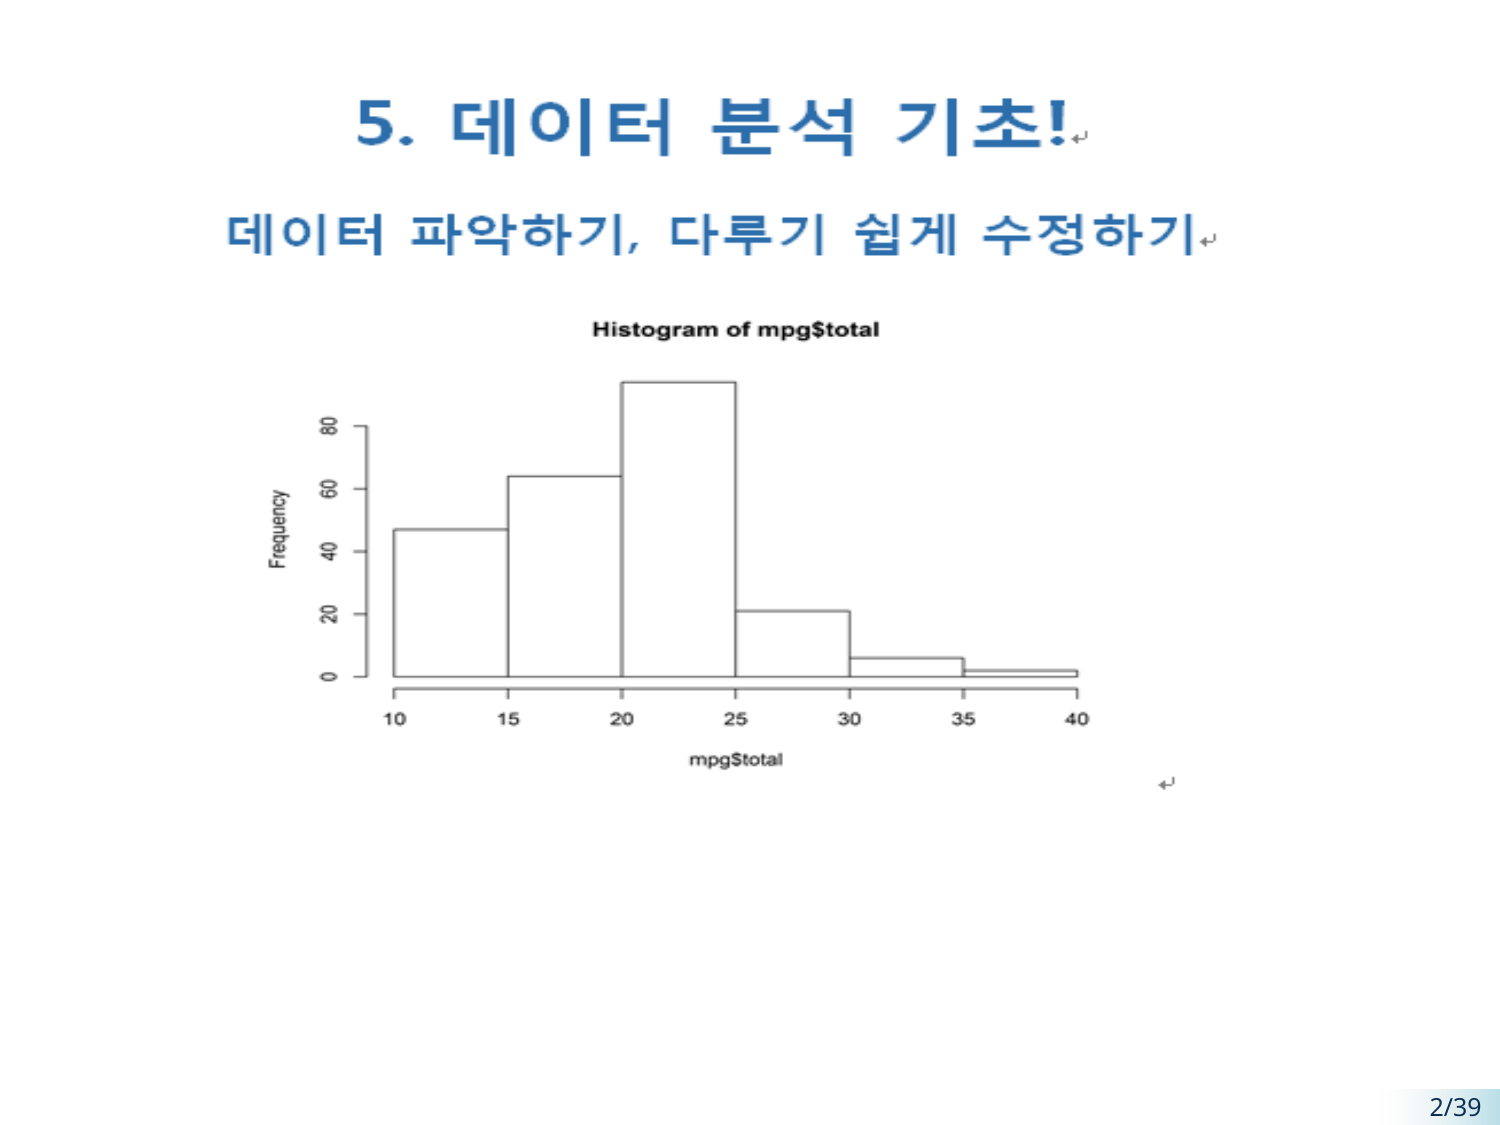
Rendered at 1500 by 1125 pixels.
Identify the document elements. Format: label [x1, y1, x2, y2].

picture [55, 23, 1393, 799]
